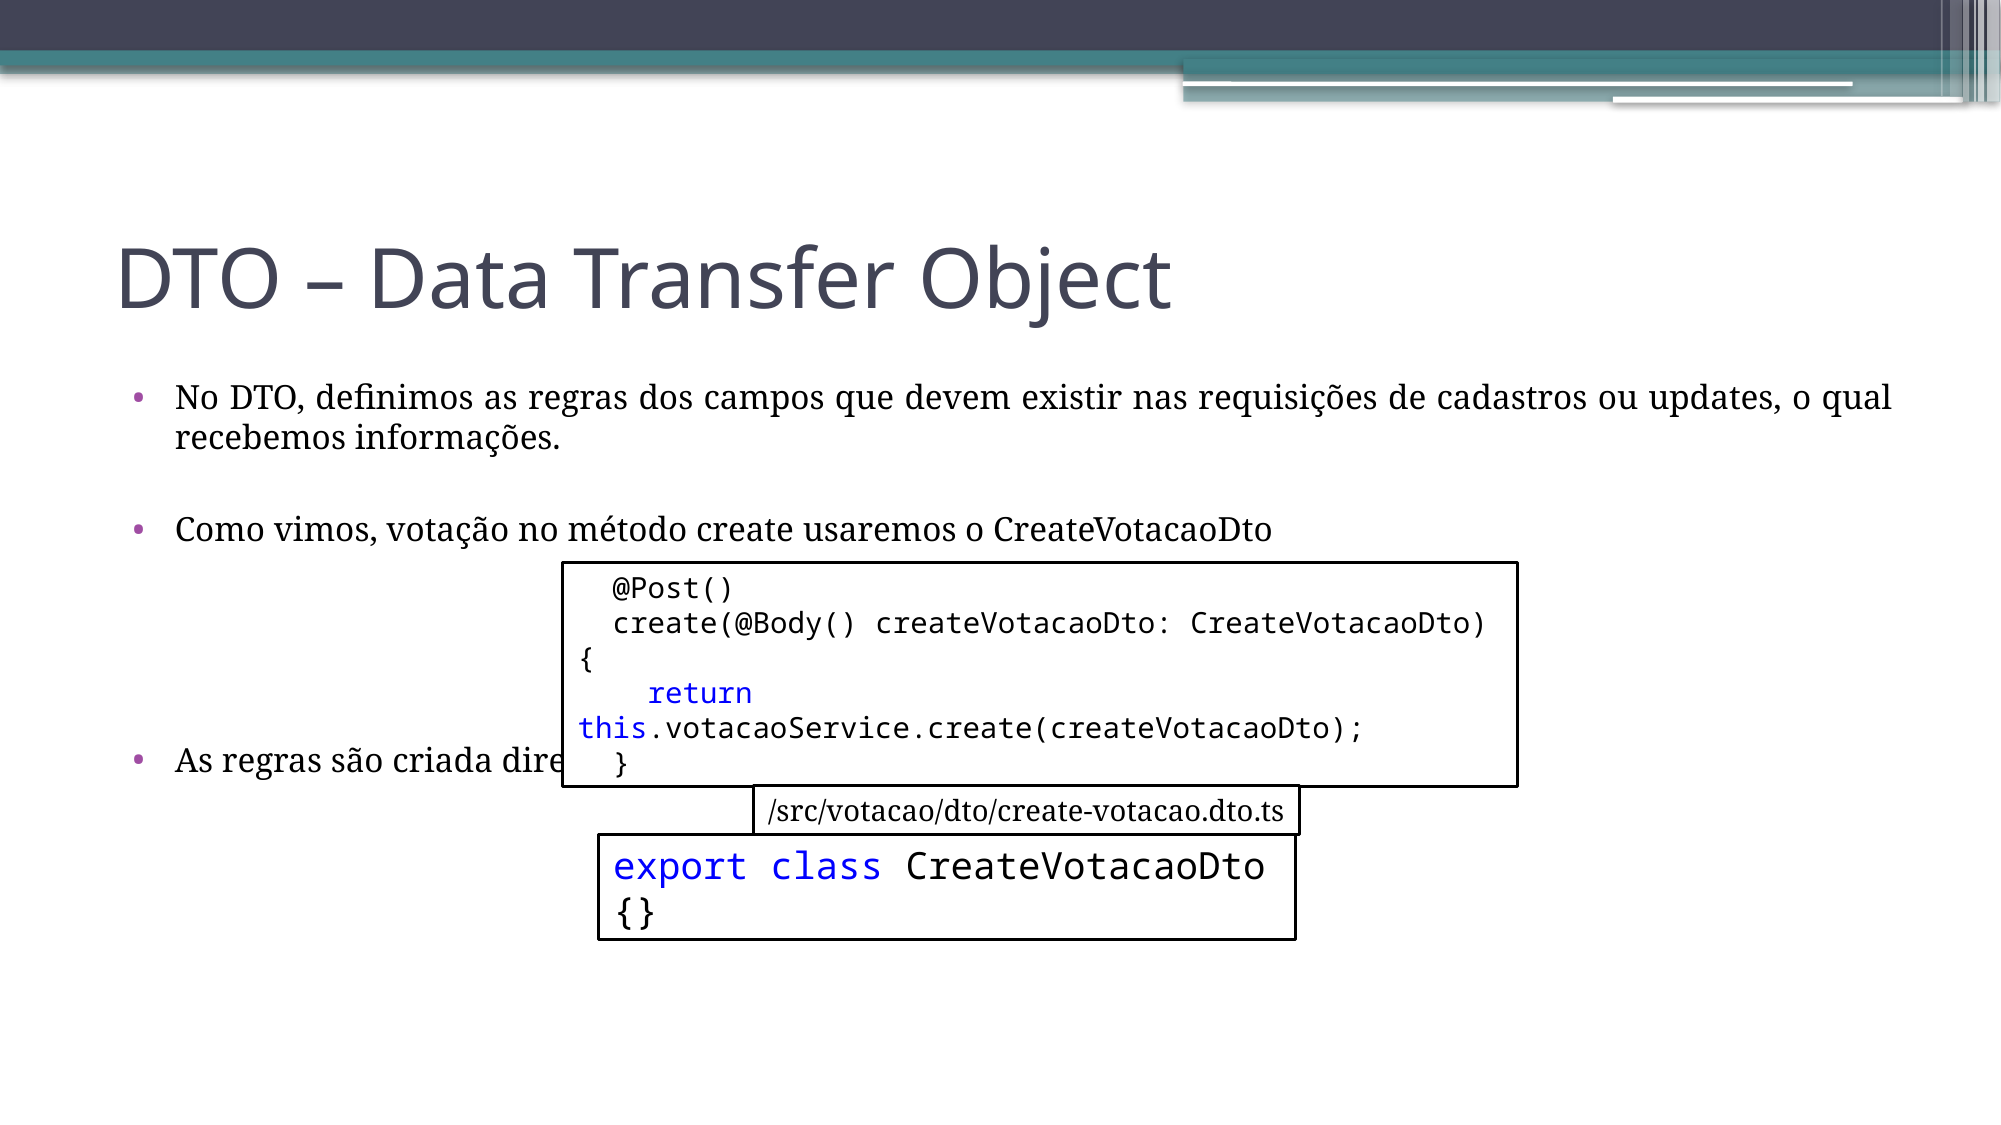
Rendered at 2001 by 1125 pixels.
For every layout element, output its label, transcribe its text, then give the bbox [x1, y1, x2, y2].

text_box @Post() create(@Body() createVotacaoDto: CreateVotacaoDto) { return this.votacaoService.create(createVotacaoDto); } [561, 561, 1519, 788]
text_box /src/votacao/dto/create-votacao.dto.ts [752, 784, 1301, 836]
list No DTO, definimos as regras dos campos que devem existir nas requisições de cadastros ou updates, o qual recebemos informações. Como vimos, votação no método create usaremos o CreateVotacaoDto As regras são criada direto na classe do DTO [99, 368, 1910, 1125]
text_box export class CreateVotacaoDto {} [597, 833, 1297, 941]
title DTO – Data Transfer Object [99, 187, 1900, 363]
